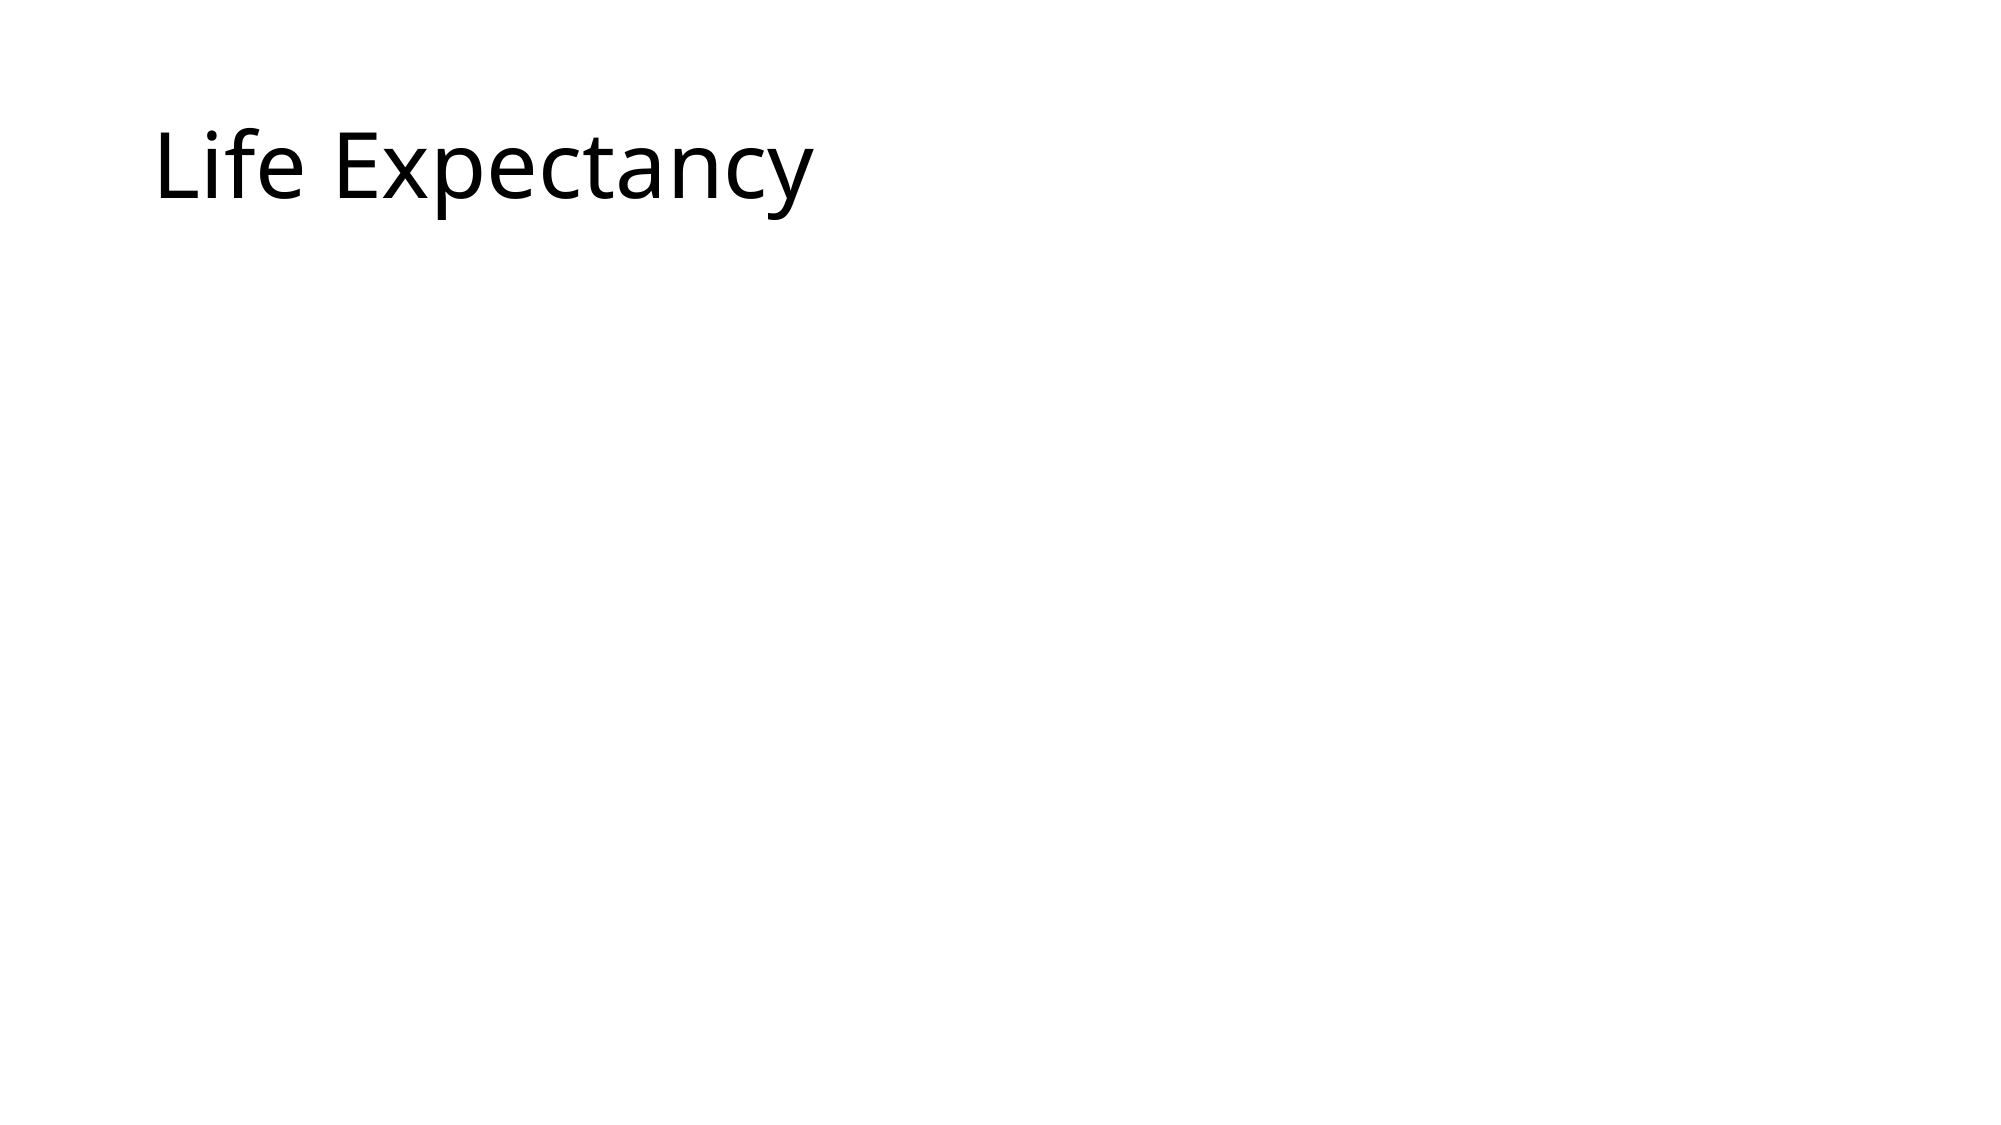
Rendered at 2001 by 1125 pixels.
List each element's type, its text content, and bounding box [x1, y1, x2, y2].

title Life Expectancy [137, 59, 1863, 278]
